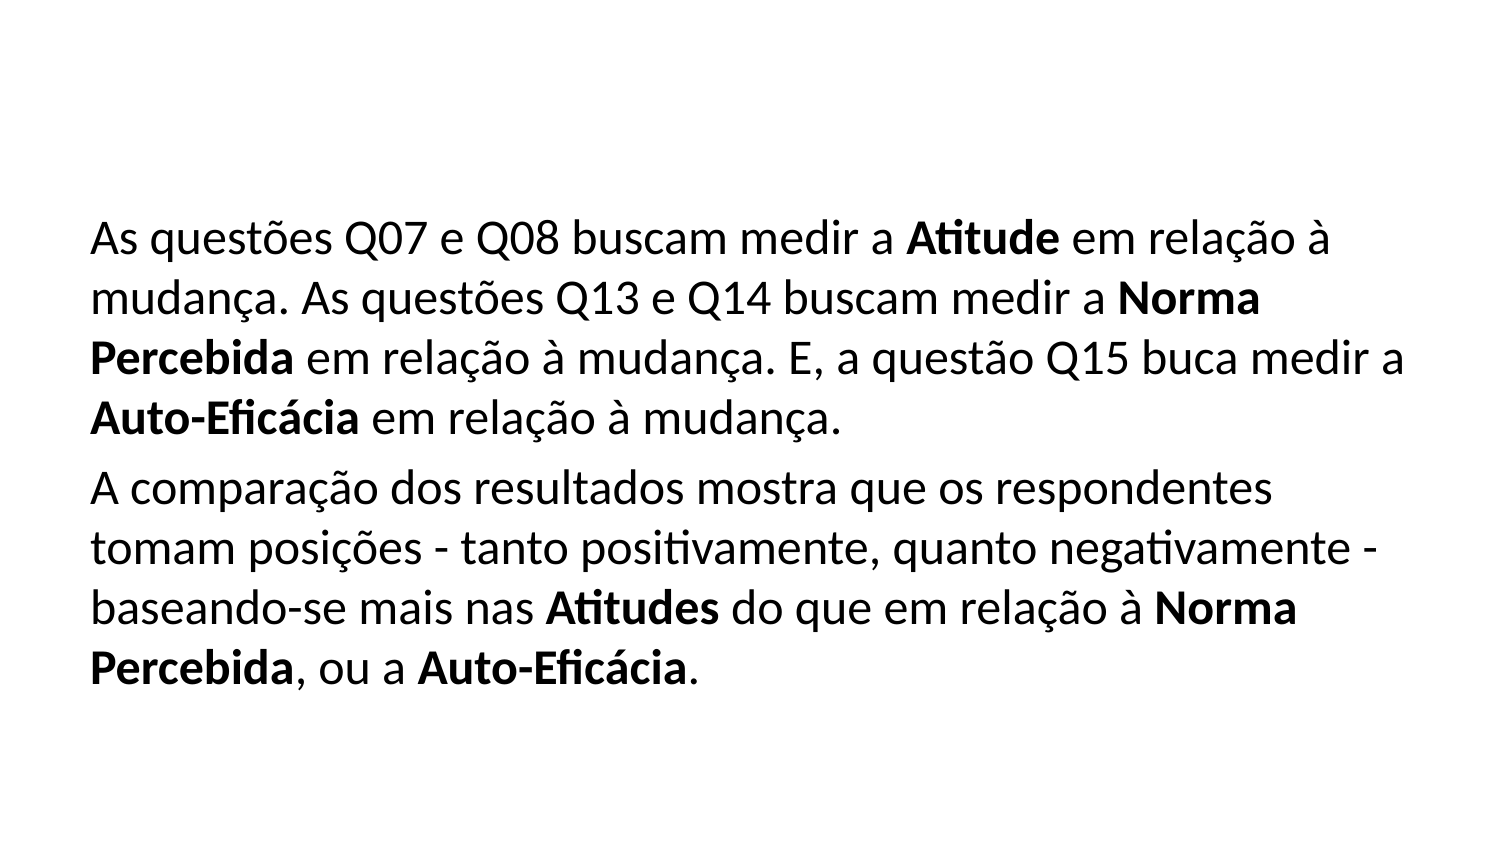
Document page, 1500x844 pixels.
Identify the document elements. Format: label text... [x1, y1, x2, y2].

list As questões Q07 e Q08 buscam medir a Atitude em relação à mudança. As questões Q13 e Q14 buscam medir a Norma Percebida em relação à mudança. E, a questão Q15 buca medir a Auto-Eficácia em relação à mudança. A comparação dos resultados mostra que os respondentes tomam posições - tanto positivamente, quanto negativamente - baseando-se mais nas Atitudes do que em relação à Norma Percebida, ou a Auto-Eficácia. [75, 196, 1425, 754]
